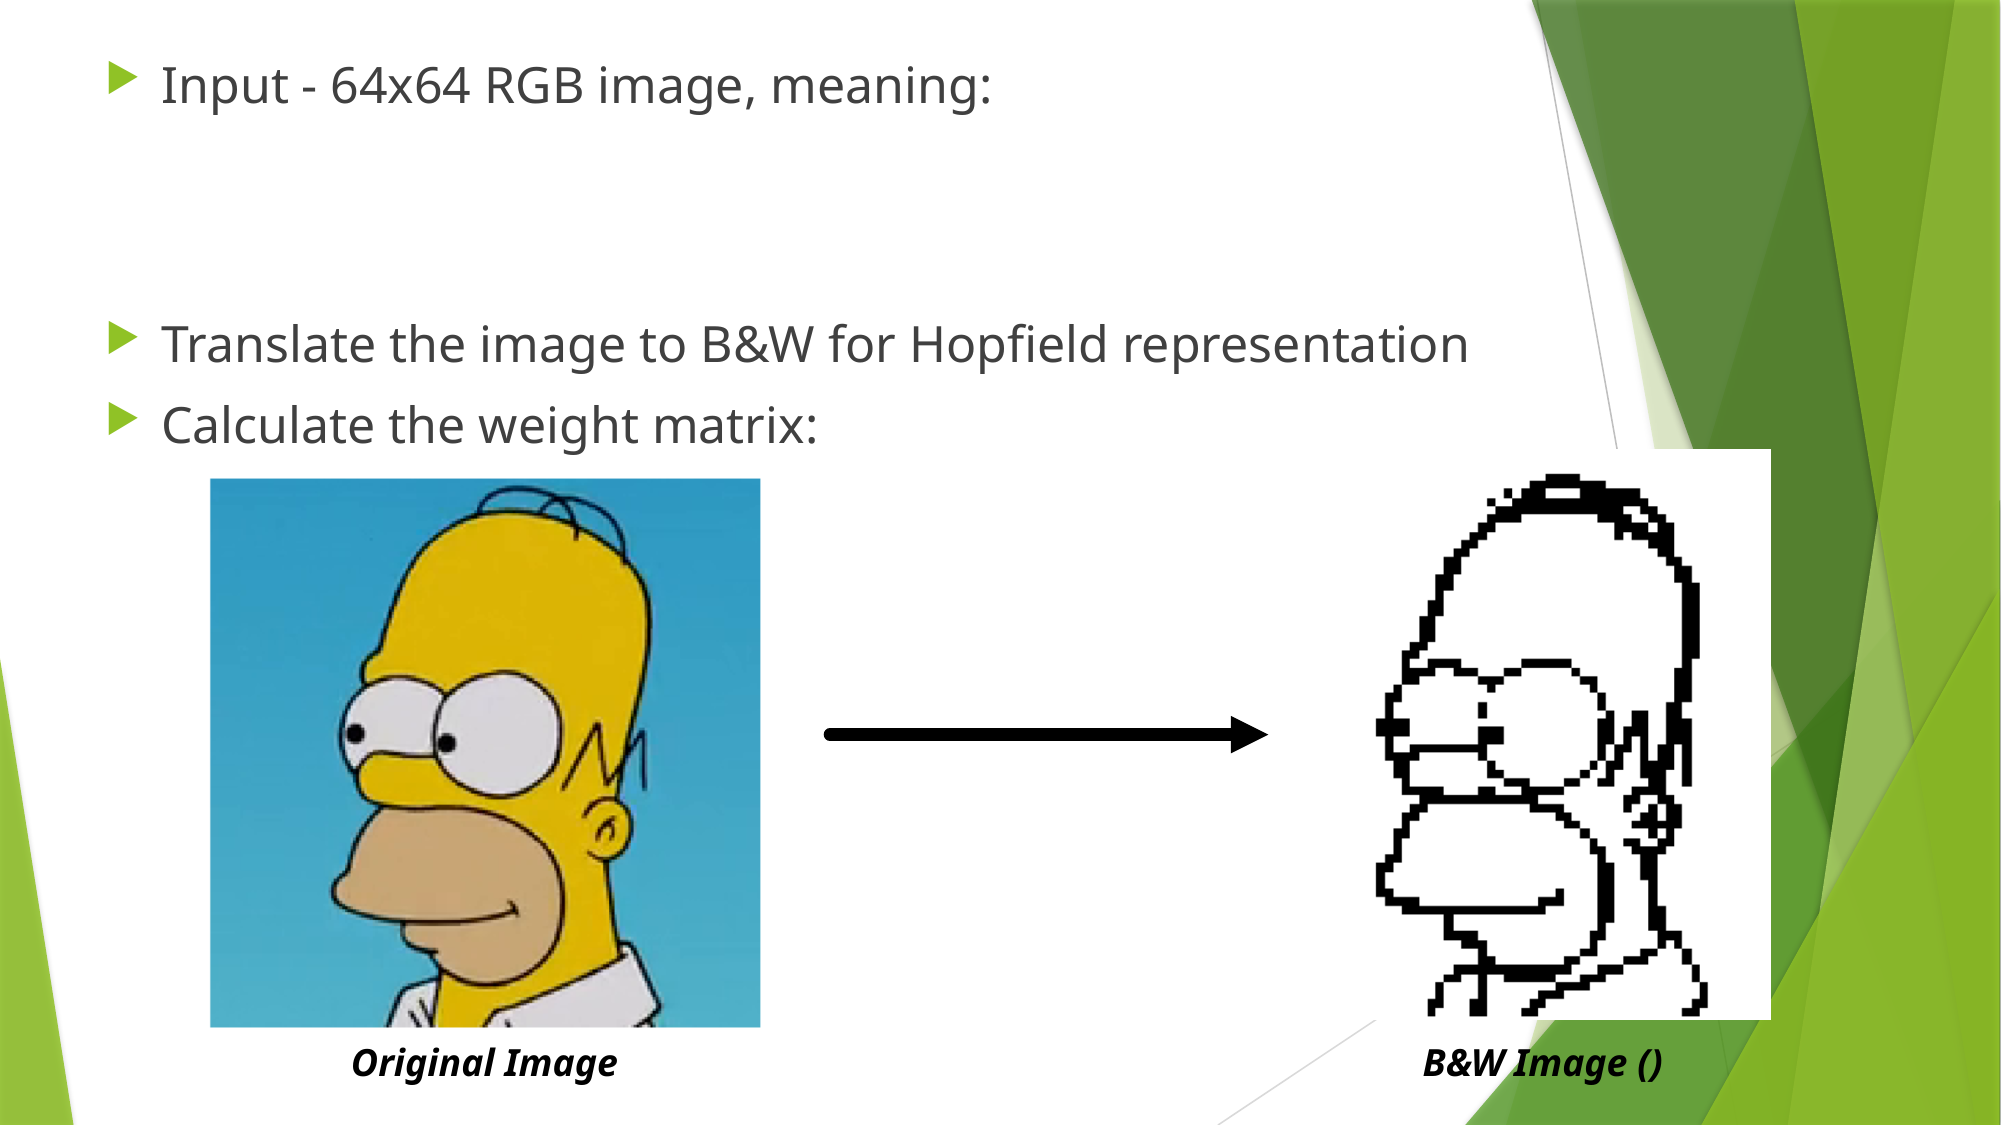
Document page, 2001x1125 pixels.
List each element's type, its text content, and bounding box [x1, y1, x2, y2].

picture [1324, 448, 1771, 1021]
picture [206, 472, 764, 1033]
text_box Original Image [290, 1041, 679, 1092]
